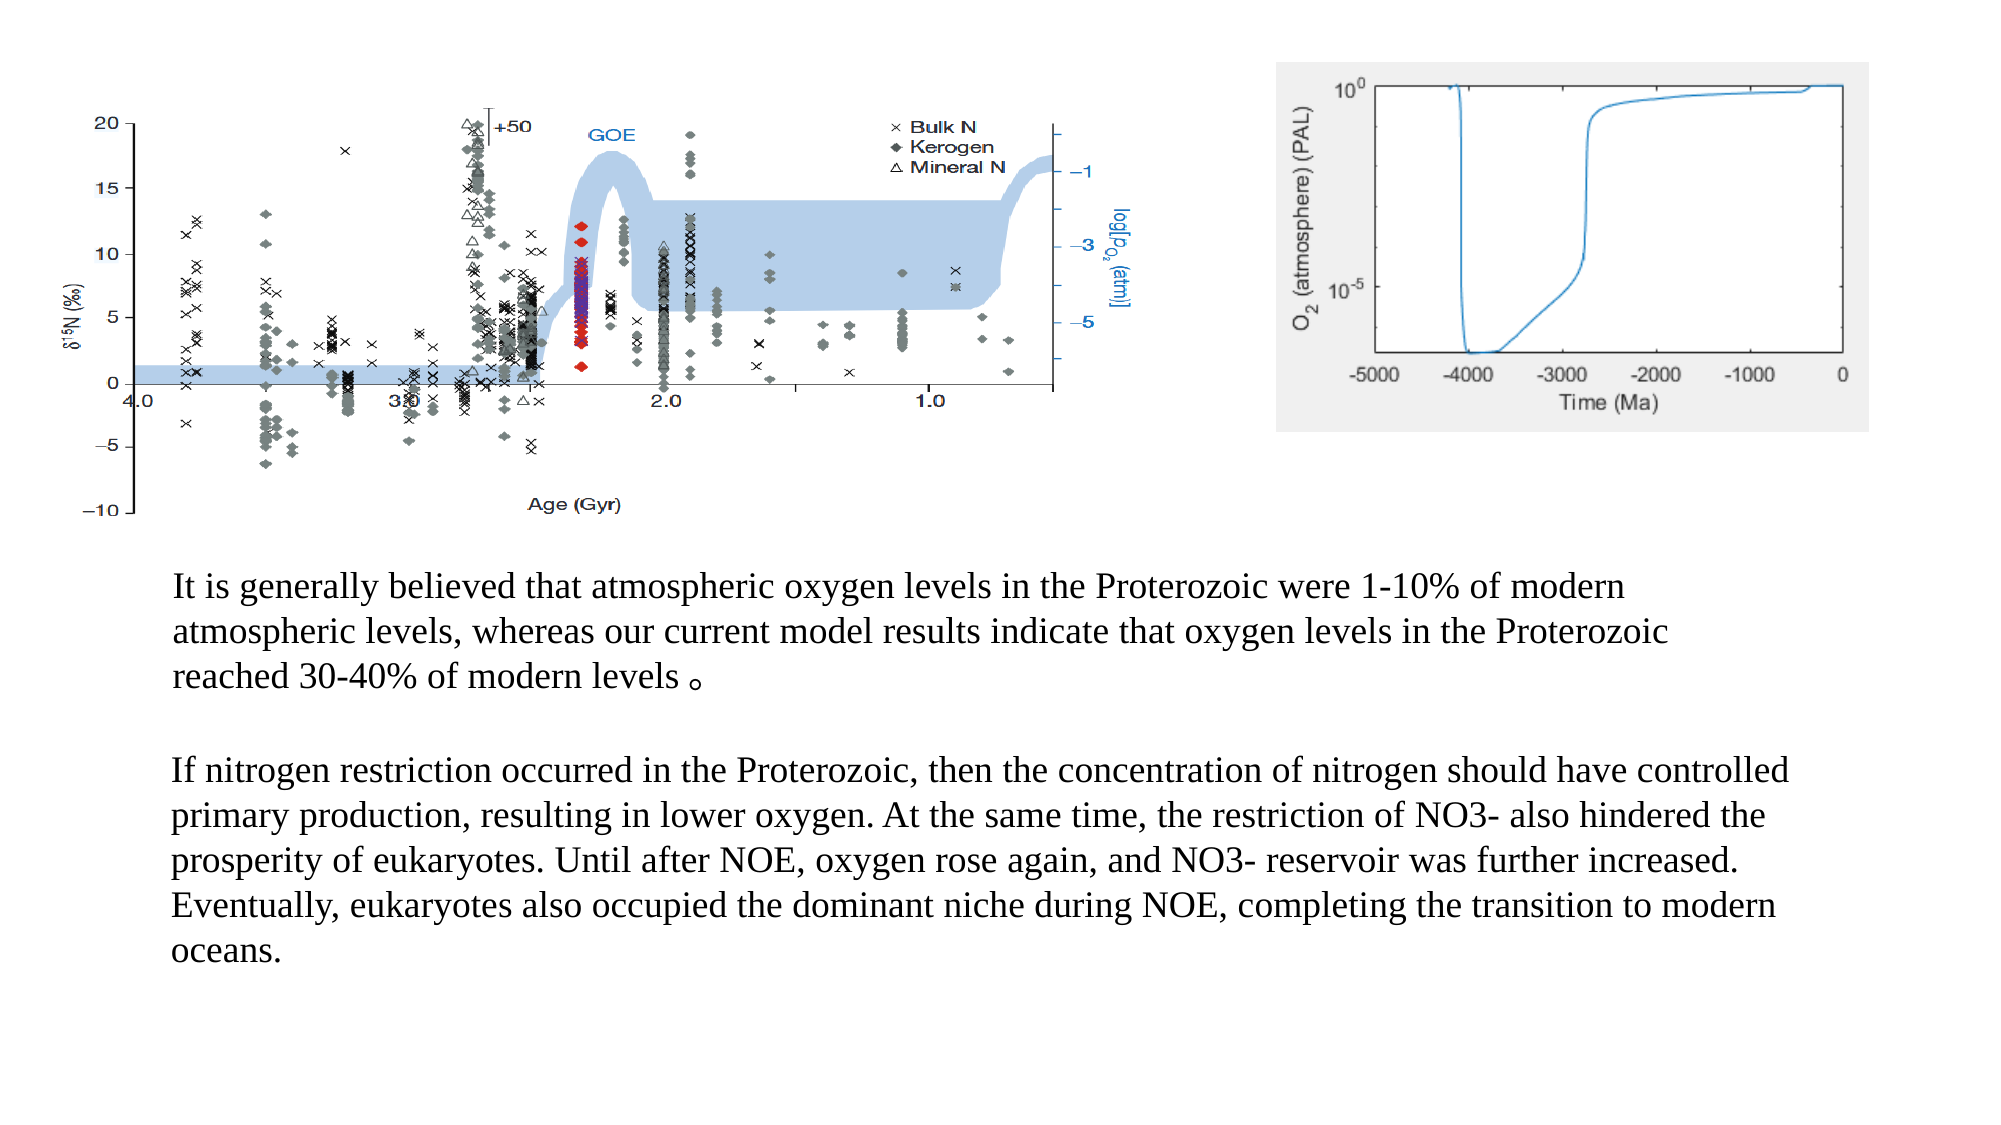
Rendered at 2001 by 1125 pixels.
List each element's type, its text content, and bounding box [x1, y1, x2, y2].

text_box It is generally believed that atmospheric oxygen levels in the Proterozoic were 1-10% of modern atmospheric levels, whereas our current model results indicate that oxygen levels in the Proterozoic reached 30-40% of modern levels。 [157, 553, 1807, 704]
text_box If nitrogen restriction occurred in the Proterozoic, then the concentration of nitrogen should have controlled primary production, resulting in lower oxygen. At the same time, the restriction of NO3- also hindered the prosperity of eukaryotes. Until after NOE, oxygen rose again, and NO3- reservoir was further increased. Eventually, eukaryotes also occupied the dominant niche during NOE, completing the transition to modern oceans. [156, 737, 1842, 978]
picture [1276, 62, 1869, 432]
picture [53, 108, 1140, 523]
